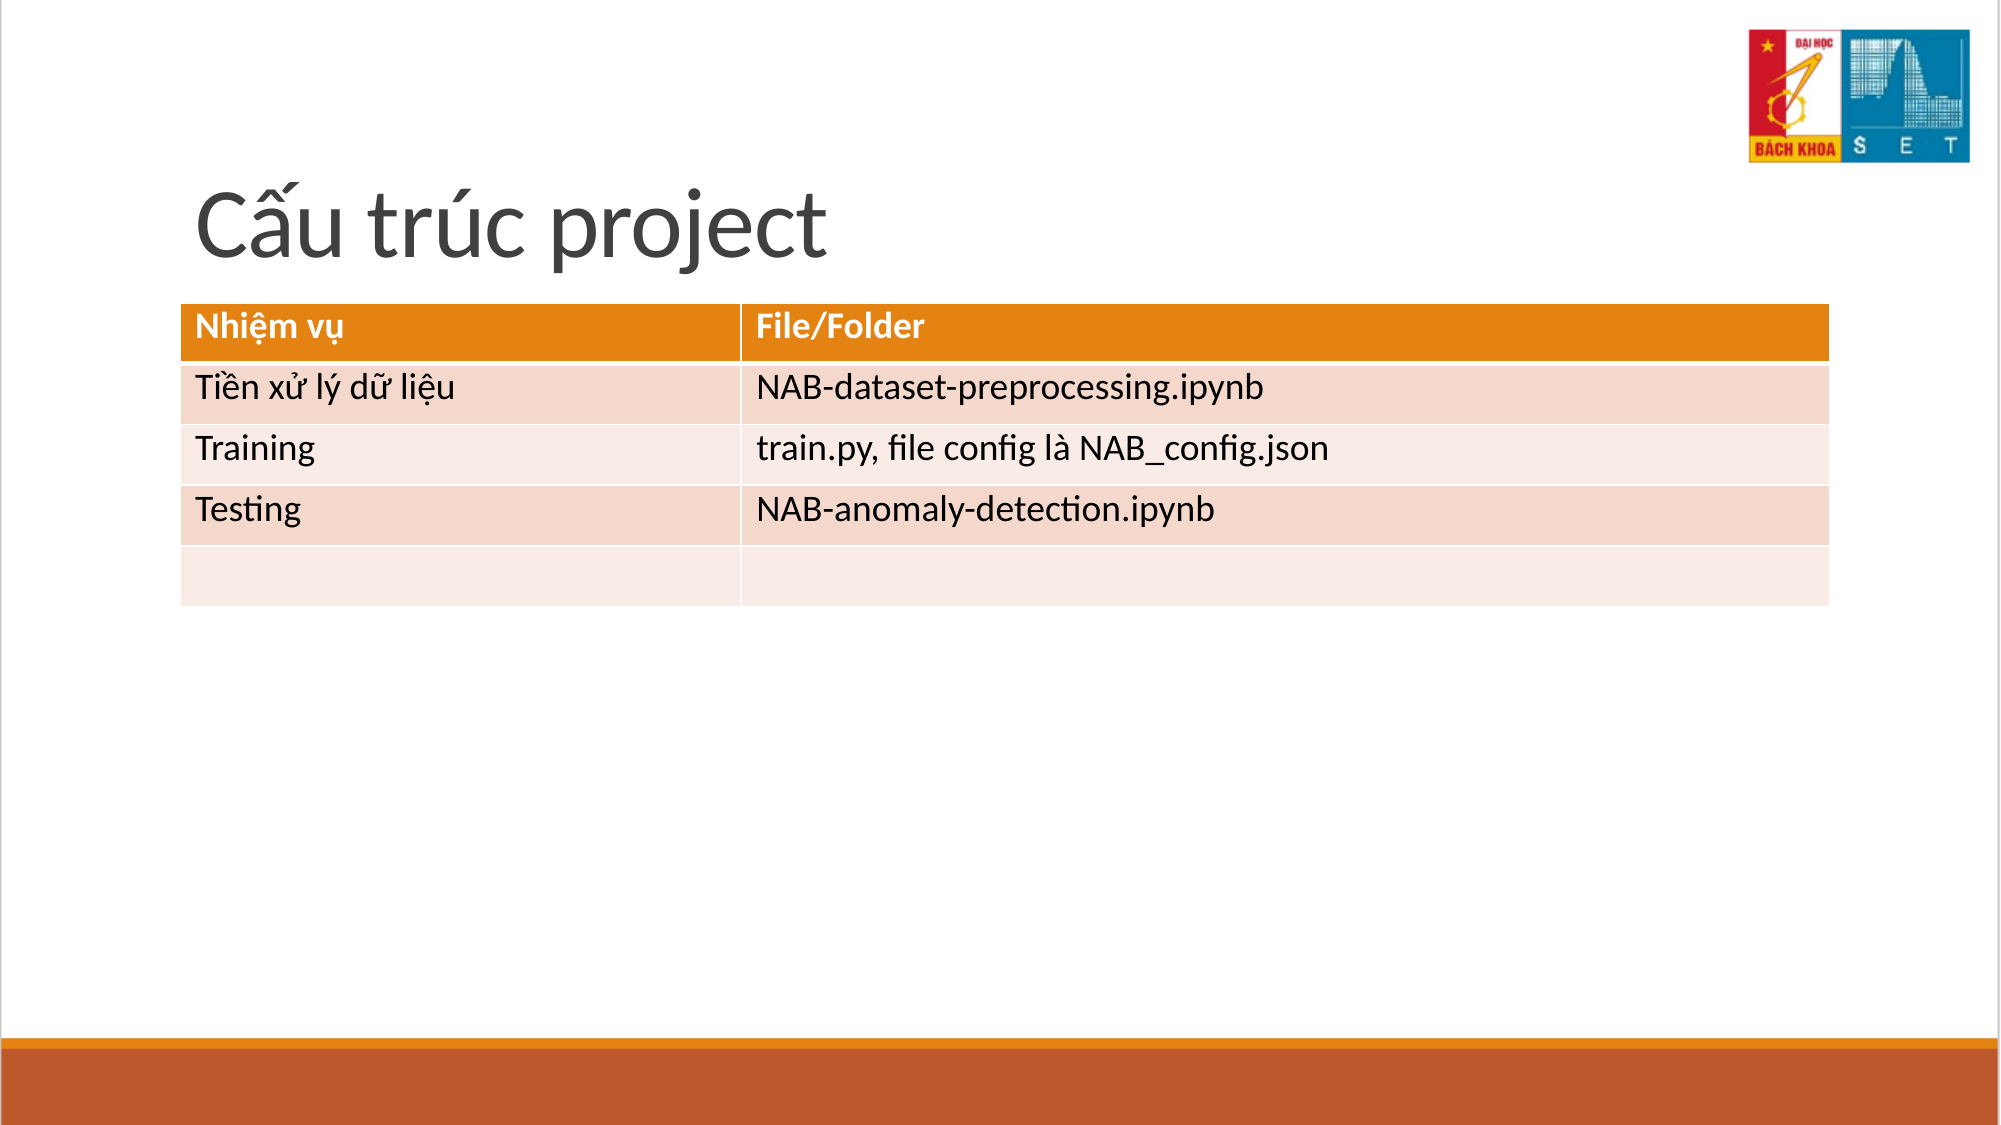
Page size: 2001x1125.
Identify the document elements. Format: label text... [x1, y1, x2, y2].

table_cell Training [181, 425, 740, 484]
table_cell NAB-anomaly-detection.ipynb [742, 486, 1829, 545]
table_cell NAB-dataset-preprocessing.ipynb [742, 366, 1829, 424]
table_header File/Folder [742, 304, 1829, 361]
table_cell train.py, file config là NAB_config.json [742, 425, 1829, 484]
table_cell [181, 547, 740, 606]
table_cell [742, 547, 1829, 606]
table_cell Tiền xử lý dữ liệu [181, 366, 740, 424]
table_cell Testing [181, 486, 740, 545]
picture [0, 0, 2001, 1125]
title Cấu trúc project [180, 47, 1830, 285]
table_header Nhiệm vụ [181, 304, 740, 361]
